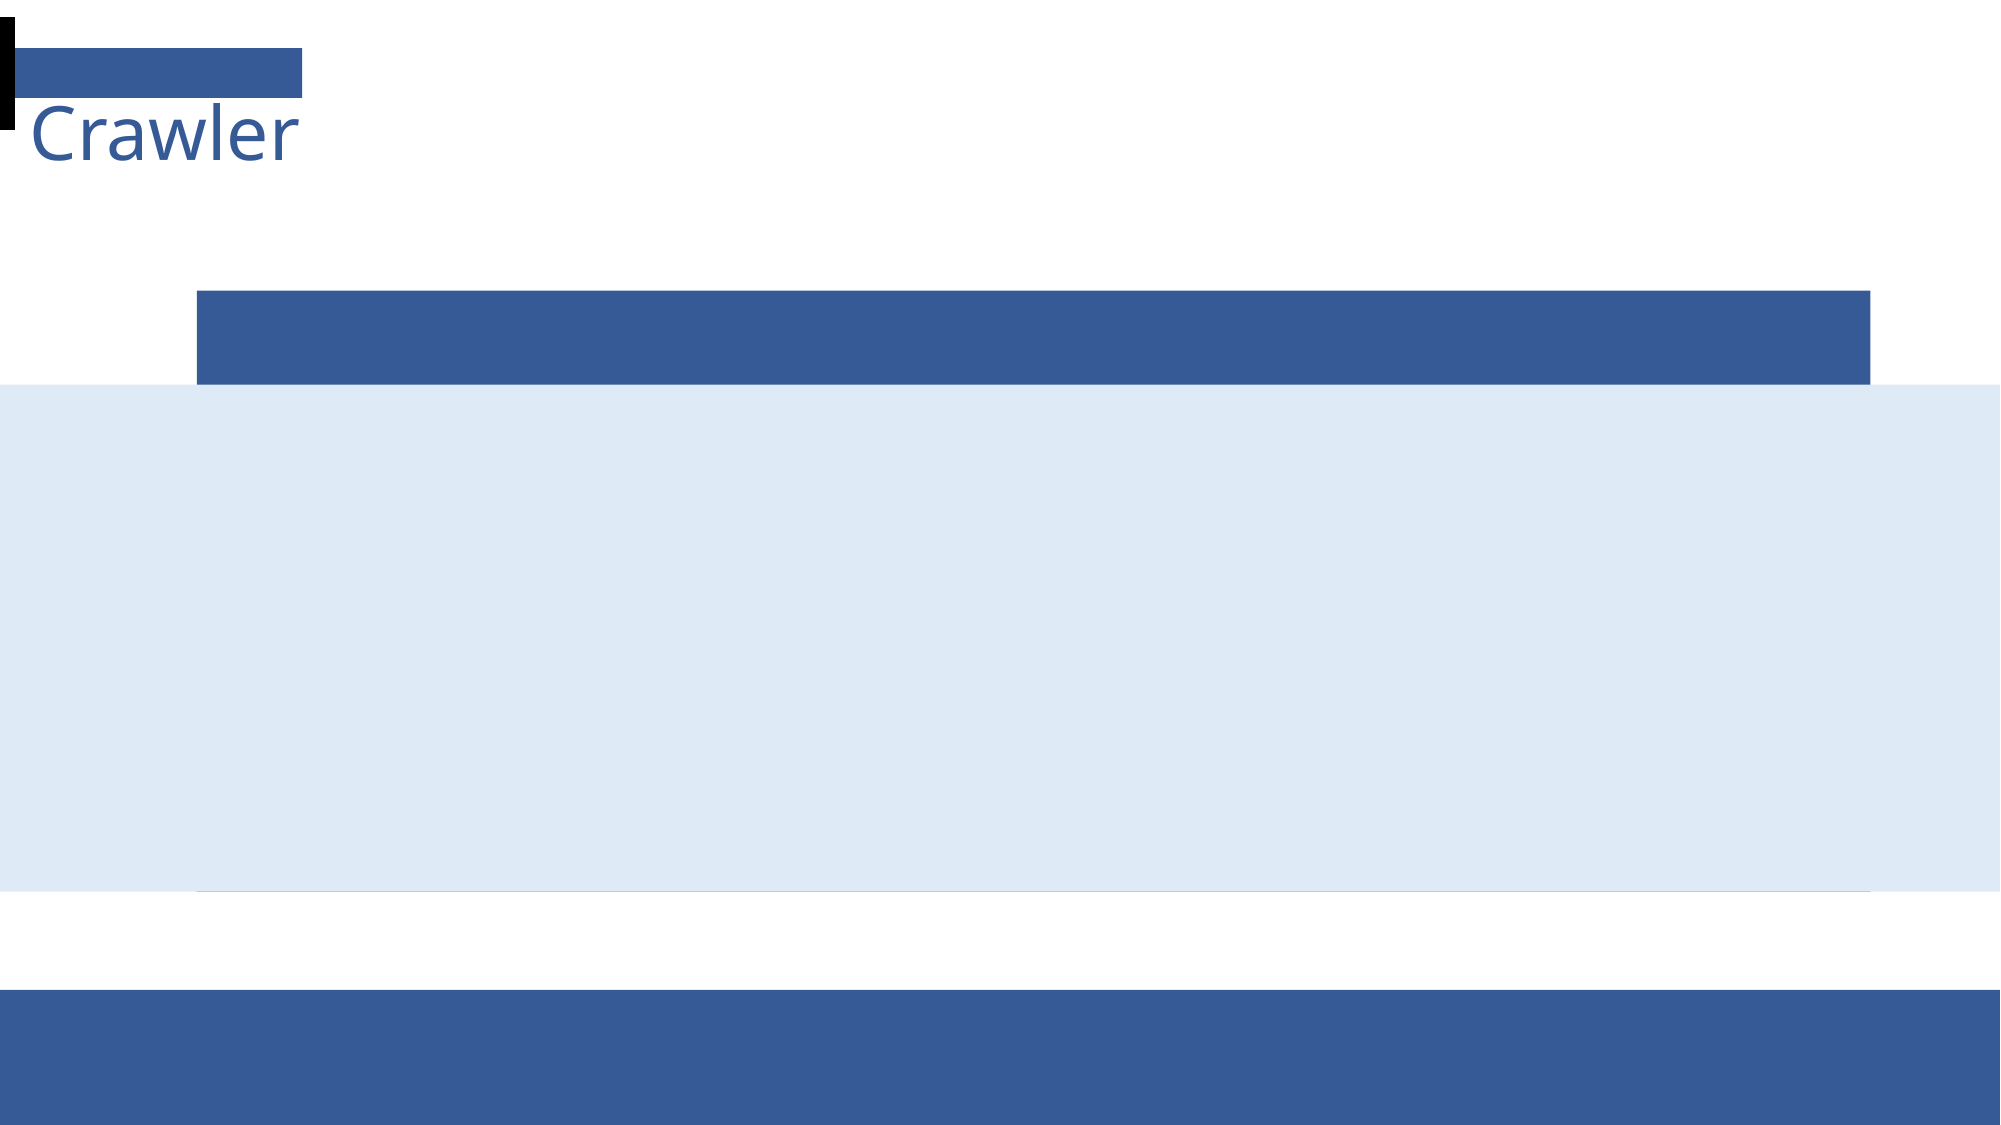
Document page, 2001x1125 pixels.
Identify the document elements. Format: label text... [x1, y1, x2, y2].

text_box [0, 989, 2000, 1125]
text_box Crawler [14, 78, 585, 184]
text_box [196, 290, 1871, 384]
text_box [0, 16, 16, 131]
text_box 3. Implementation [16, 48, 303, 78]
text_box [0, 384, 2000, 893]
